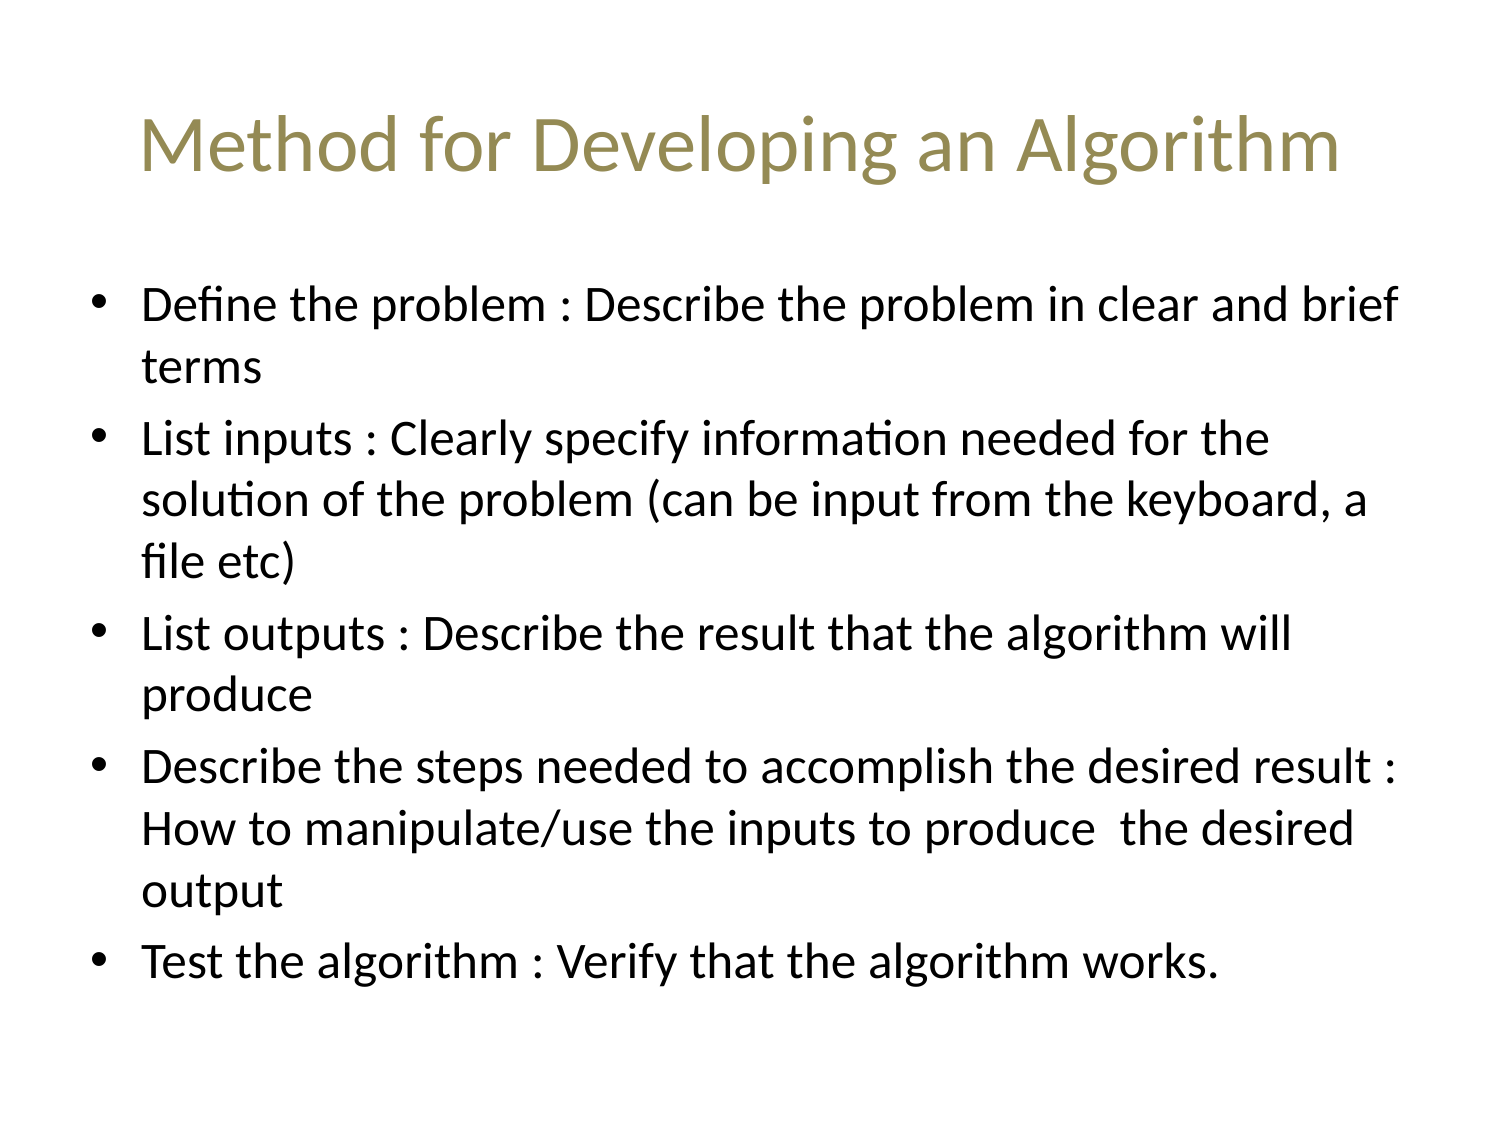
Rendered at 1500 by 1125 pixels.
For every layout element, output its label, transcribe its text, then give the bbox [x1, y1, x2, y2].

list Define the problem : Describe the problem in clear and brief terms List inputs : Clearly specify information needed for the solution of the problem (can be input from the keyboard, a file etc) List outputs : Describe the result that the algorithm will produce Describe the steps needed to accomplish the desired result : How to manipulate/use the inputs to produce the desired output Test the algorithm : Verify that the algorithm works. [75, 262, 1425, 1005]
title Method for Developing an Algorithm [75, 45, 1425, 233]
